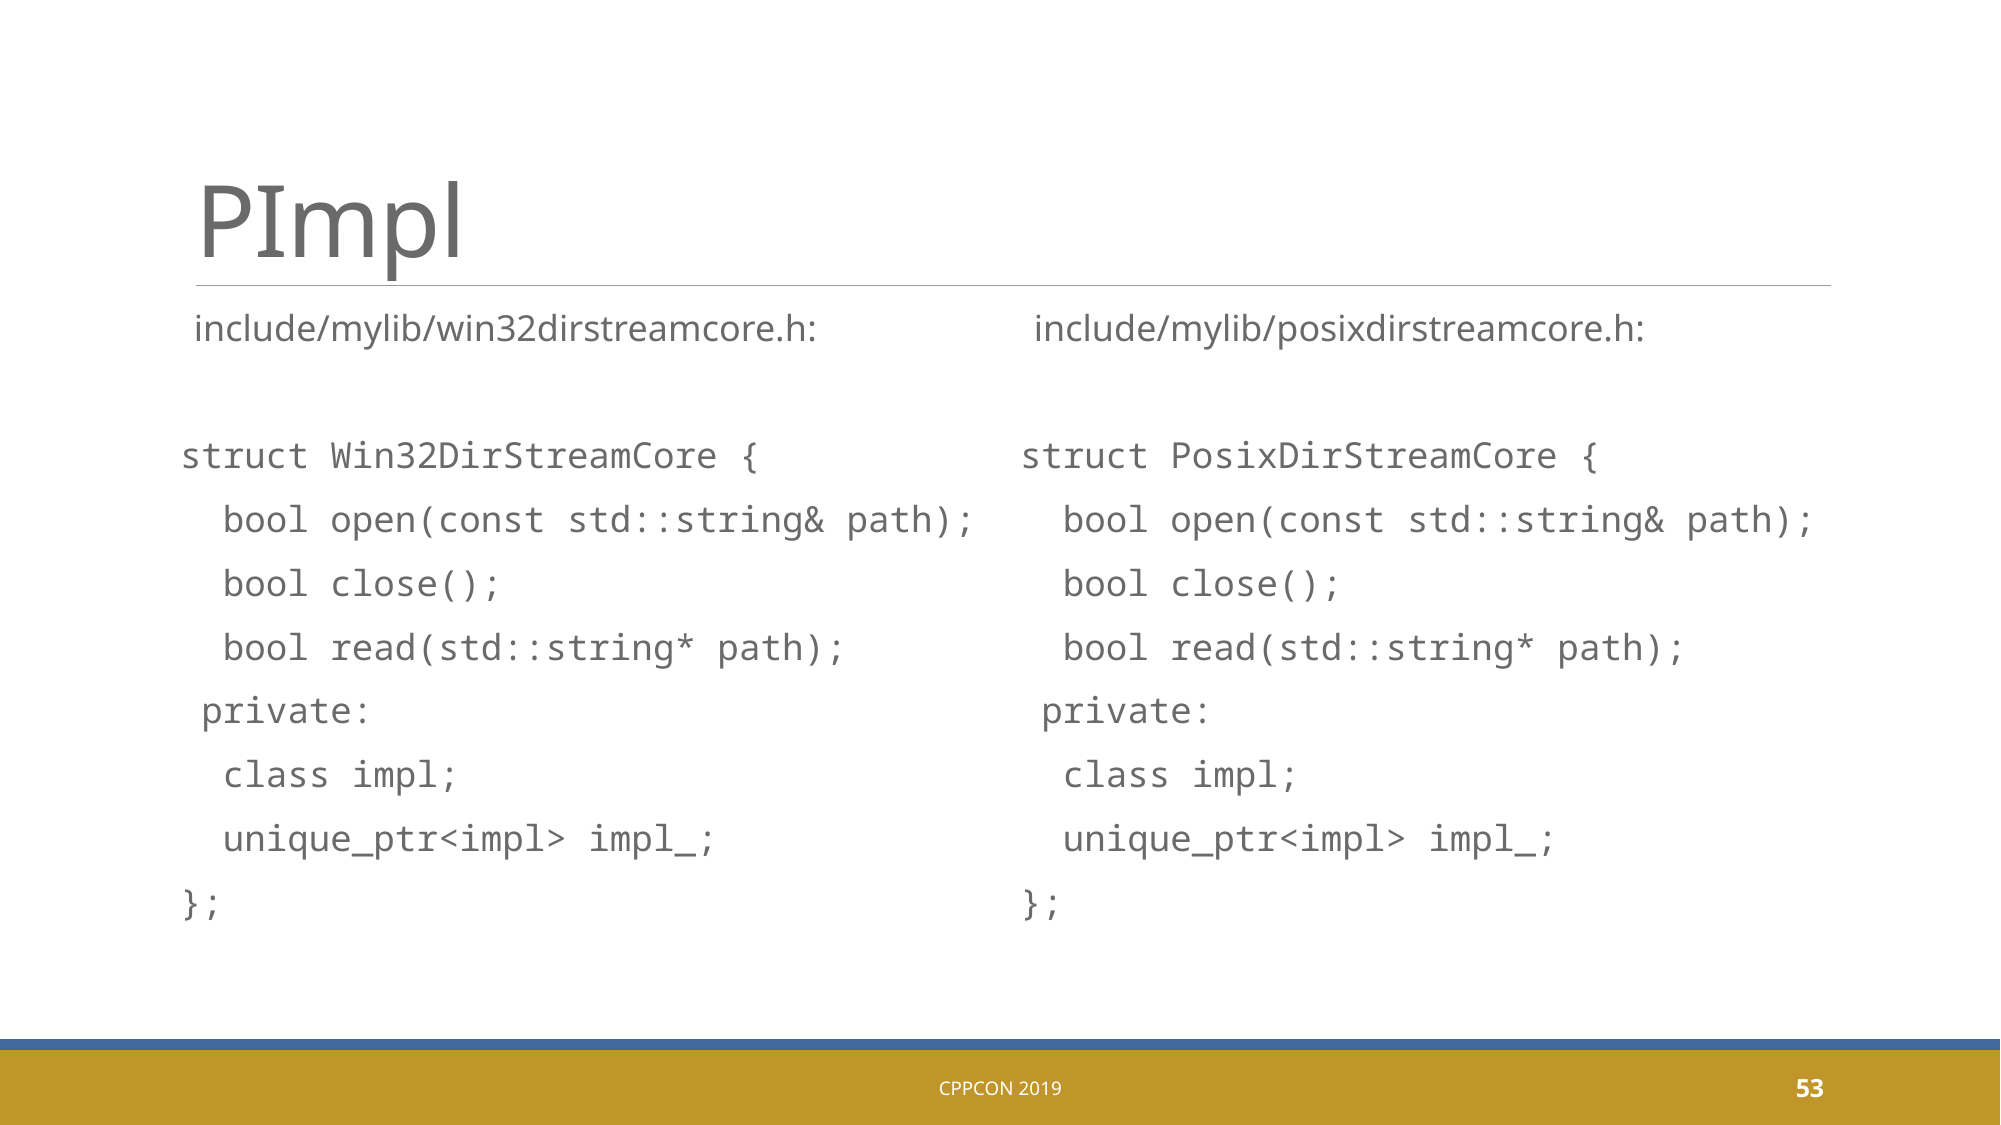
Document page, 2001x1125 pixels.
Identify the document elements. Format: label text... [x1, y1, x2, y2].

footer CppCon 2019 [604, 1059, 1396, 1120]
list include/mylib/win32dirstreamcore.h: struct Win32DirStreamCore { bool open(const std::string& path); bool close(); bool read(std::string* path); private: class impl; unique_ptr<impl> impl_; }; [180, 302, 990, 963]
title PImpl [180, 47, 1830, 285]
list include/mylib/posixdirstreamcore.h: struct PosixDirStreamCore { bool open(const std::string& path); bool close(); bool read(std::string* path); private: class impl; unique_ptr<impl> impl_; }; [1020, 302, 1830, 963]
slide_number 53 [1624, 1059, 1840, 1120]
